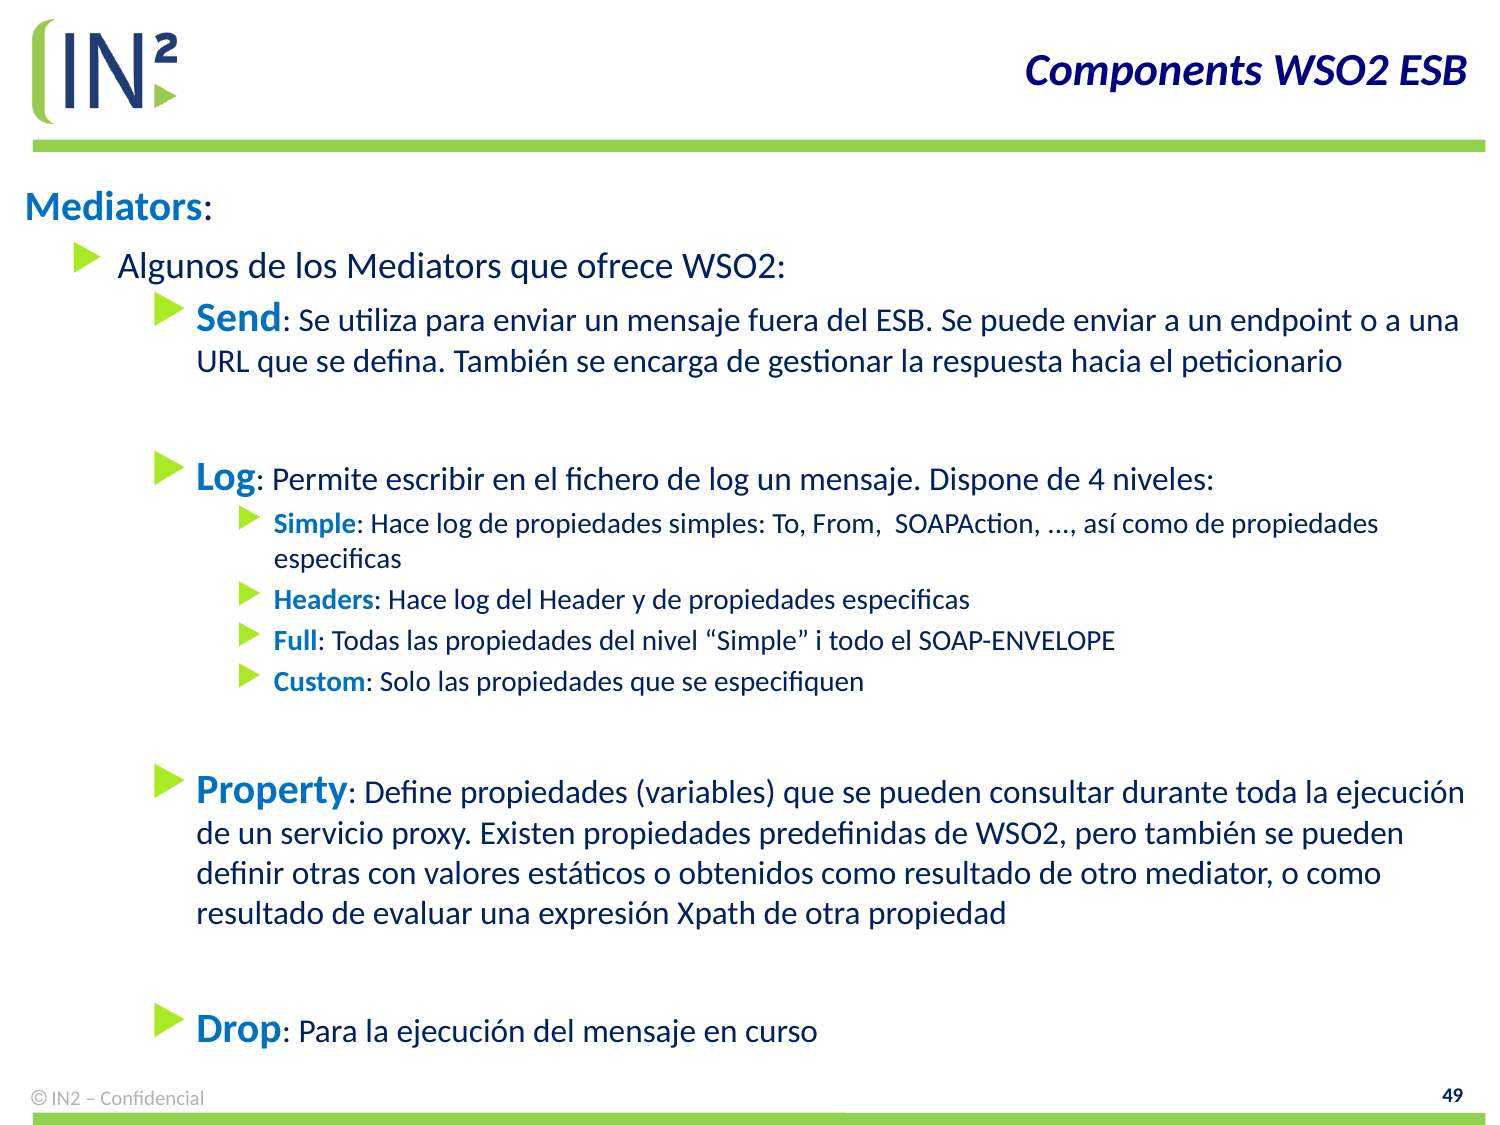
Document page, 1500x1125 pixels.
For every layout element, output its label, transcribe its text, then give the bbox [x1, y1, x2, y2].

list Mediators: Algunos de los Mediators que ofrece WSO2: Send: Se utiliza para enviar un mensaje fuera del ESB. Se puede enviar a un endpoint o a una URL que se defina. También se encarga de gestionar la respuesta hacia el peticionario Log: Permite escribir en el fichero de log un mensaje. Dispone de 4 niveles: Simple: Hace log de propiedades simples: To, From, SOAPAction, ..., así como de propiedades especificas Headers: Hace log del Header y de propiedades especificas Full: Todas las propiedades del nivel “Simple” i todo el SOAP-ENVELOPE Custom: Solo las propiedades que se especifiquen Property: Define propiedades (variables) que se pueden consultar durante toda la ejecución de un servicio proxy. Existen propiedades predefinidas de WSO2, pero también se pueden definir otras con valores estáticos o obtenidos como resultado de otro mediator, o como resultado de evaluar una expresión Xpath de otra propiedad Drop: Para la ejecución del mensaje en curso [9, 171, 1489, 1008]
title Components WSO2 ESB [533, 31, 1483, 114]
picture [32, 19, 177, 124]
